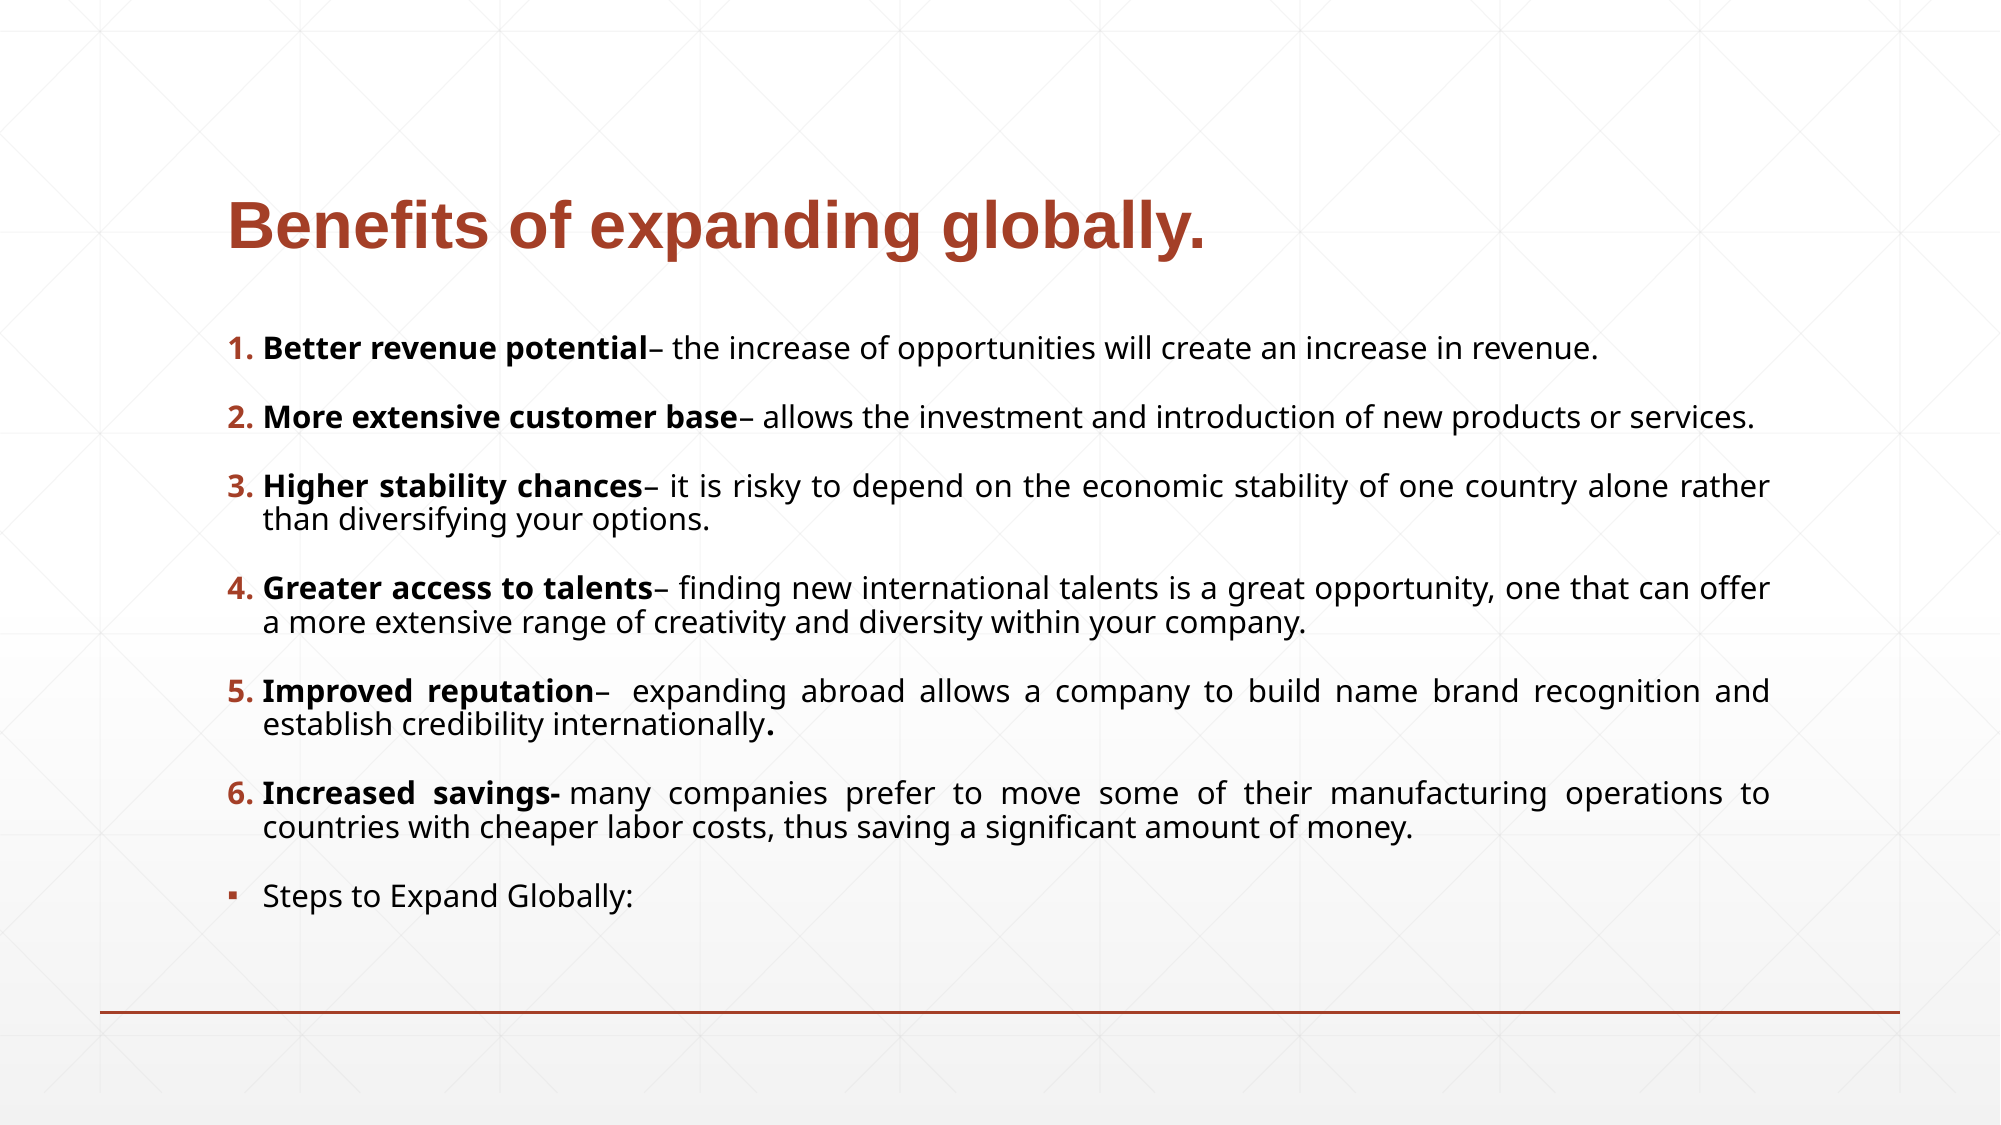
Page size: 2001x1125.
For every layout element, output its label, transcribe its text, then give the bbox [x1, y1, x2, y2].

list Better revenue potential– the increase of opportunities will create an increase in revenue. More extensive customer base– allows the investment and introduction of new products or services. Higher stability chances– it is risky to depend on the economic stability of one country alone rather than diversifying your options. Greater access to talents– finding new international talents is a great opportunity, one that can offer a more extensive range of creativity and diversity within your company. Improved reputation– expanding abroad allows a company to build name brand recognition and establish credibility internationally. Increased savings- many companies prefer to move some of their manufacturing operations to countries with cheaper labor costs, thus saving a significant amount of money. Steps to Expand Globally: [212, 324, 1788, 950]
title Benefits of expanding globally. [212, 82, 1788, 271]
